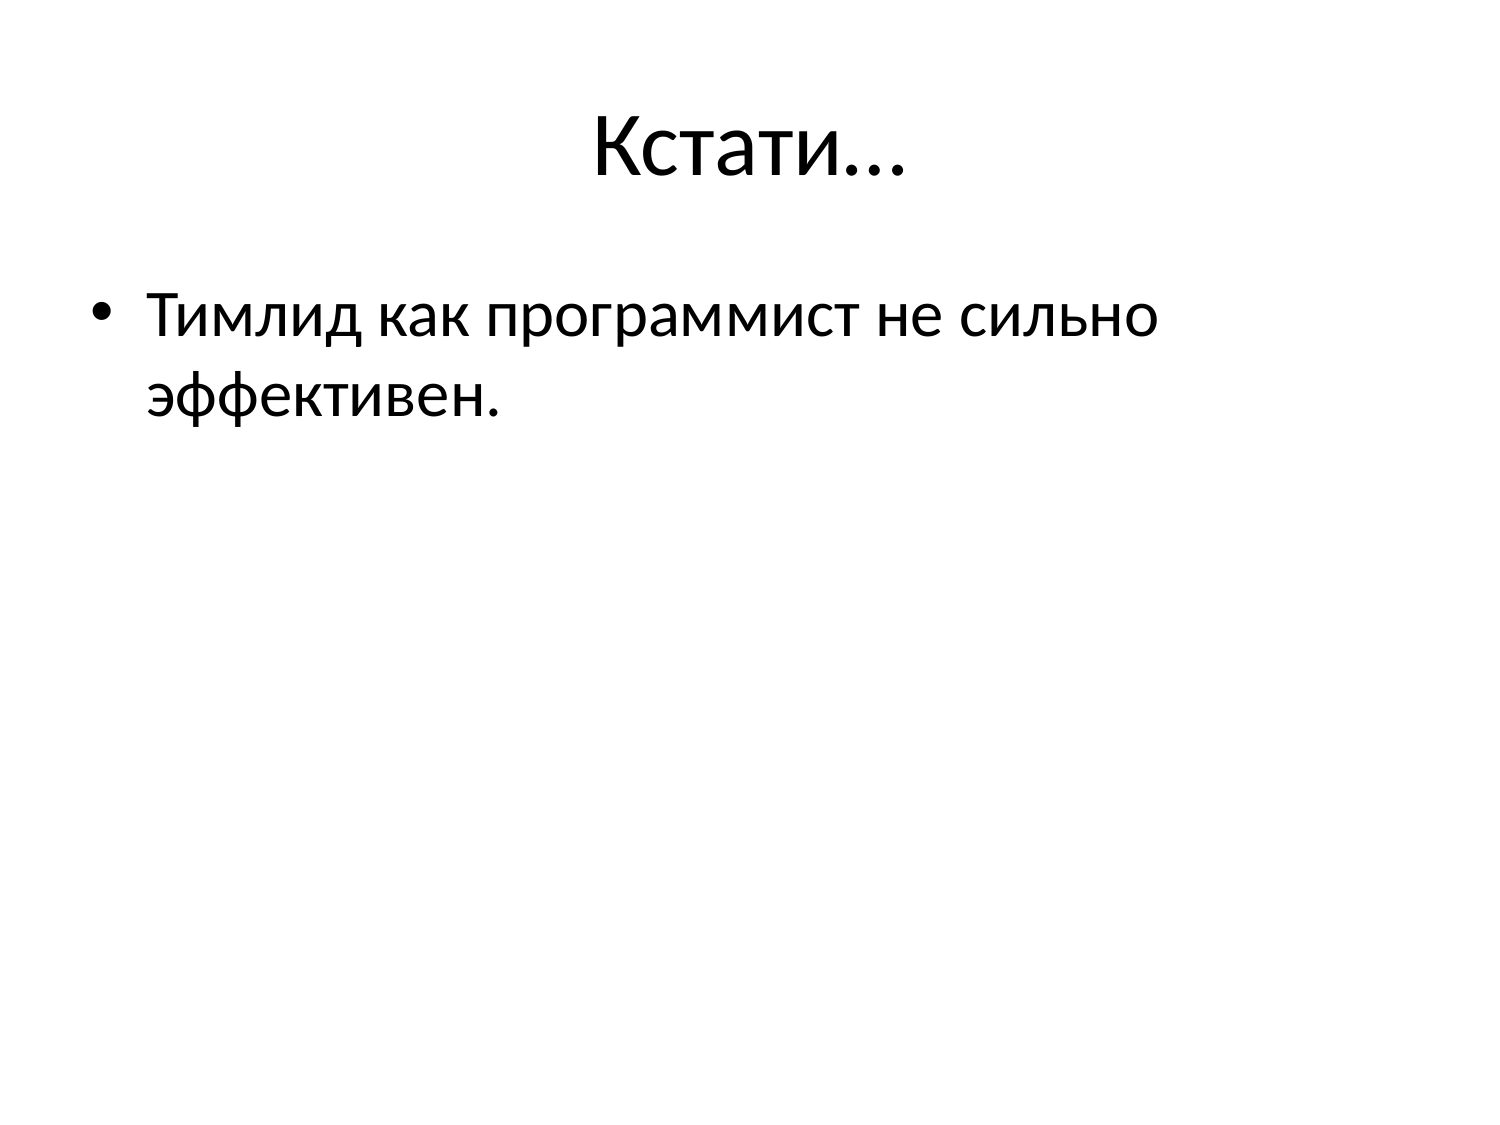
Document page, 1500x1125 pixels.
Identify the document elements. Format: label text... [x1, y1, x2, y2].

title Кстати… [75, 45, 1425, 233]
list Тимлид как программист не сильно эффективен. [75, 262, 1425, 1005]
